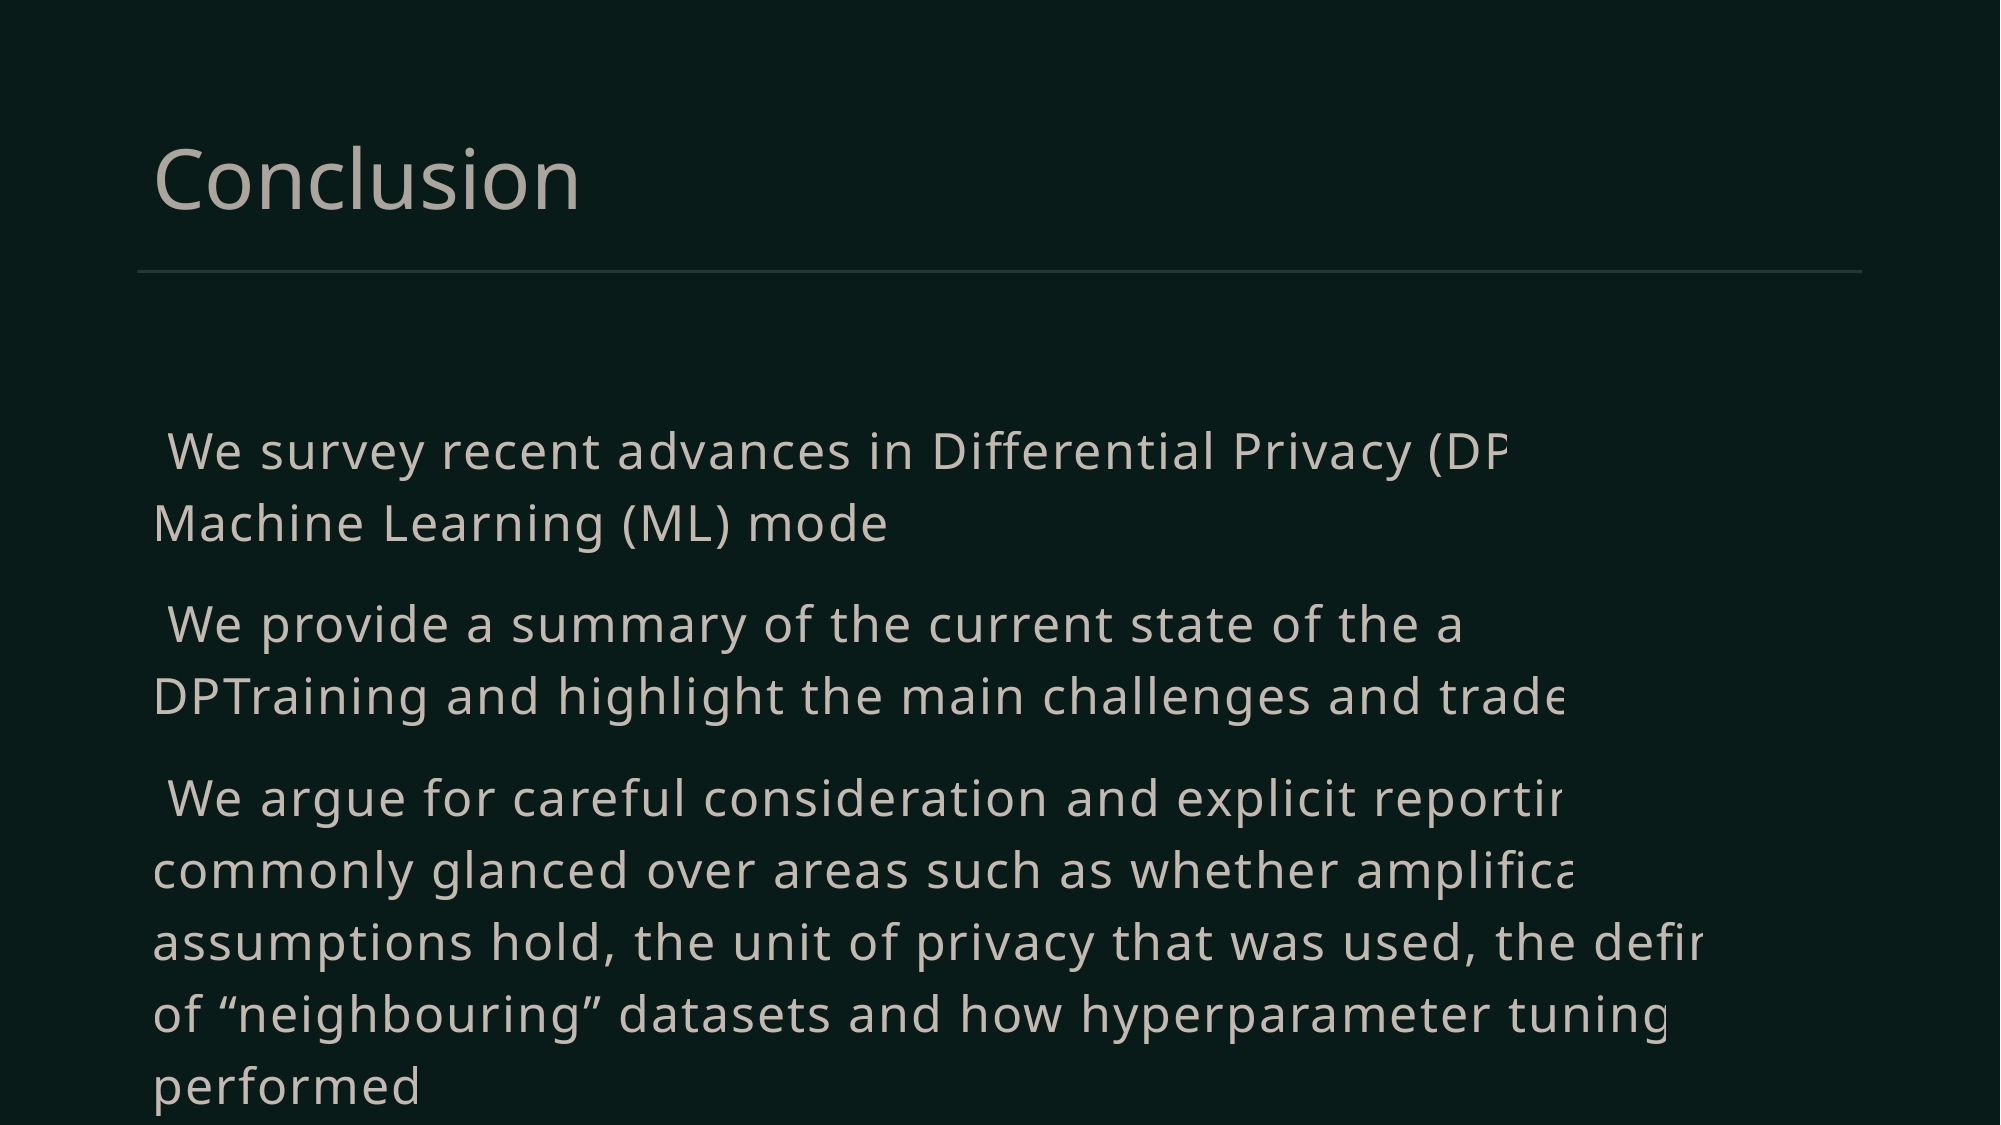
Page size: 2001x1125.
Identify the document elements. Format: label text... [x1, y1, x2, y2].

list We survey recent advances in Differential Privacy (DP) for Machine Learning (ML) models. We provide a summary of the current state of the art in DPTraining and highlight the main challenges and tradeoffs. We argue for careful consideration and explicit reporting of commonly glanced over areas such as whether amplification assumptions hold, the unit of privacy that was used, the definition of “neighbouring” datasets and how hyperparameter tuning was performed. We draw attention of practitioners to the fact that for complex models careful examination and possible adjustment of the model components is often required in order to both preserve privacy and to improve model performance. [137, 399, 1863, 982]
title Conclusion [137, 108, 1863, 244]
